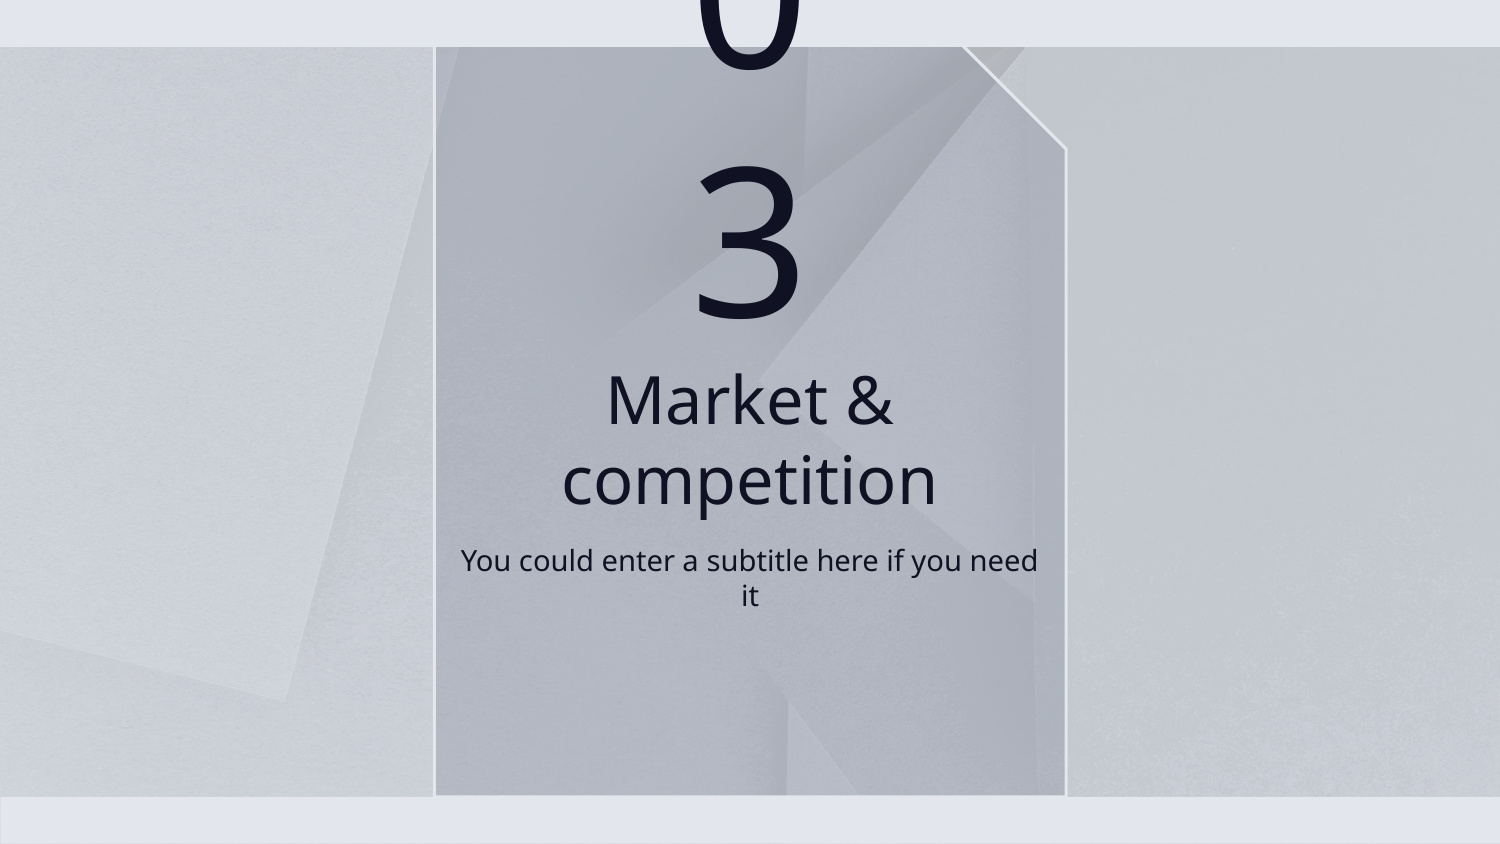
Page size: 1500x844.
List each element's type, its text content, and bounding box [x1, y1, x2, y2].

title 03 [622, 105, 878, 375]
title Market & competition [457, 342, 1043, 512]
subtitle You could enter a subtitle here if you need it [444, 527, 1056, 594]
